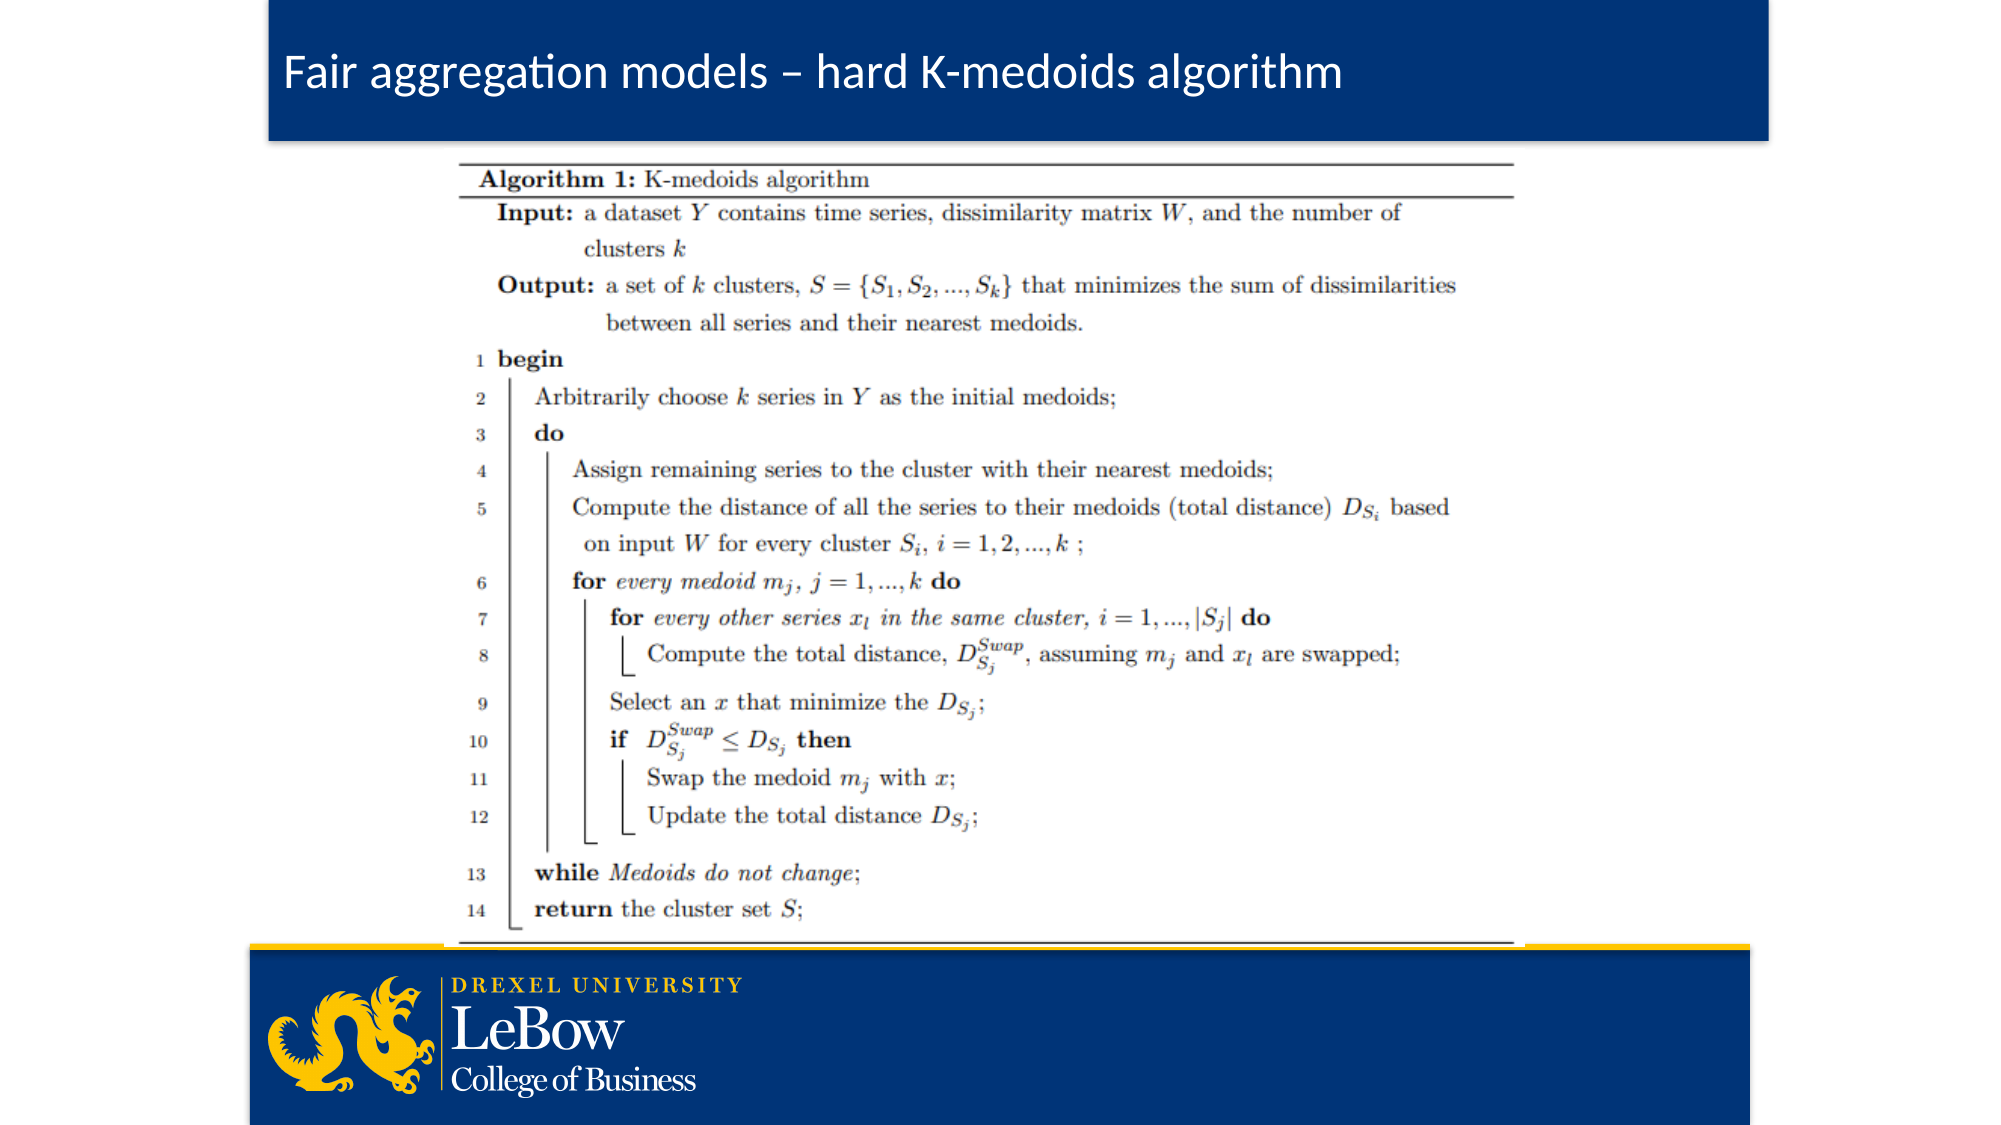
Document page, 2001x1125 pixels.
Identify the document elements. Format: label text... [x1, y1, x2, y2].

picture [268, 976, 742, 1099]
picture [444, 148, 1526, 948]
text_box [249, 958, 1751, 1125]
text_box Fair aggregation models – hard K-medoids algorithm [268, 0, 1769, 142]
